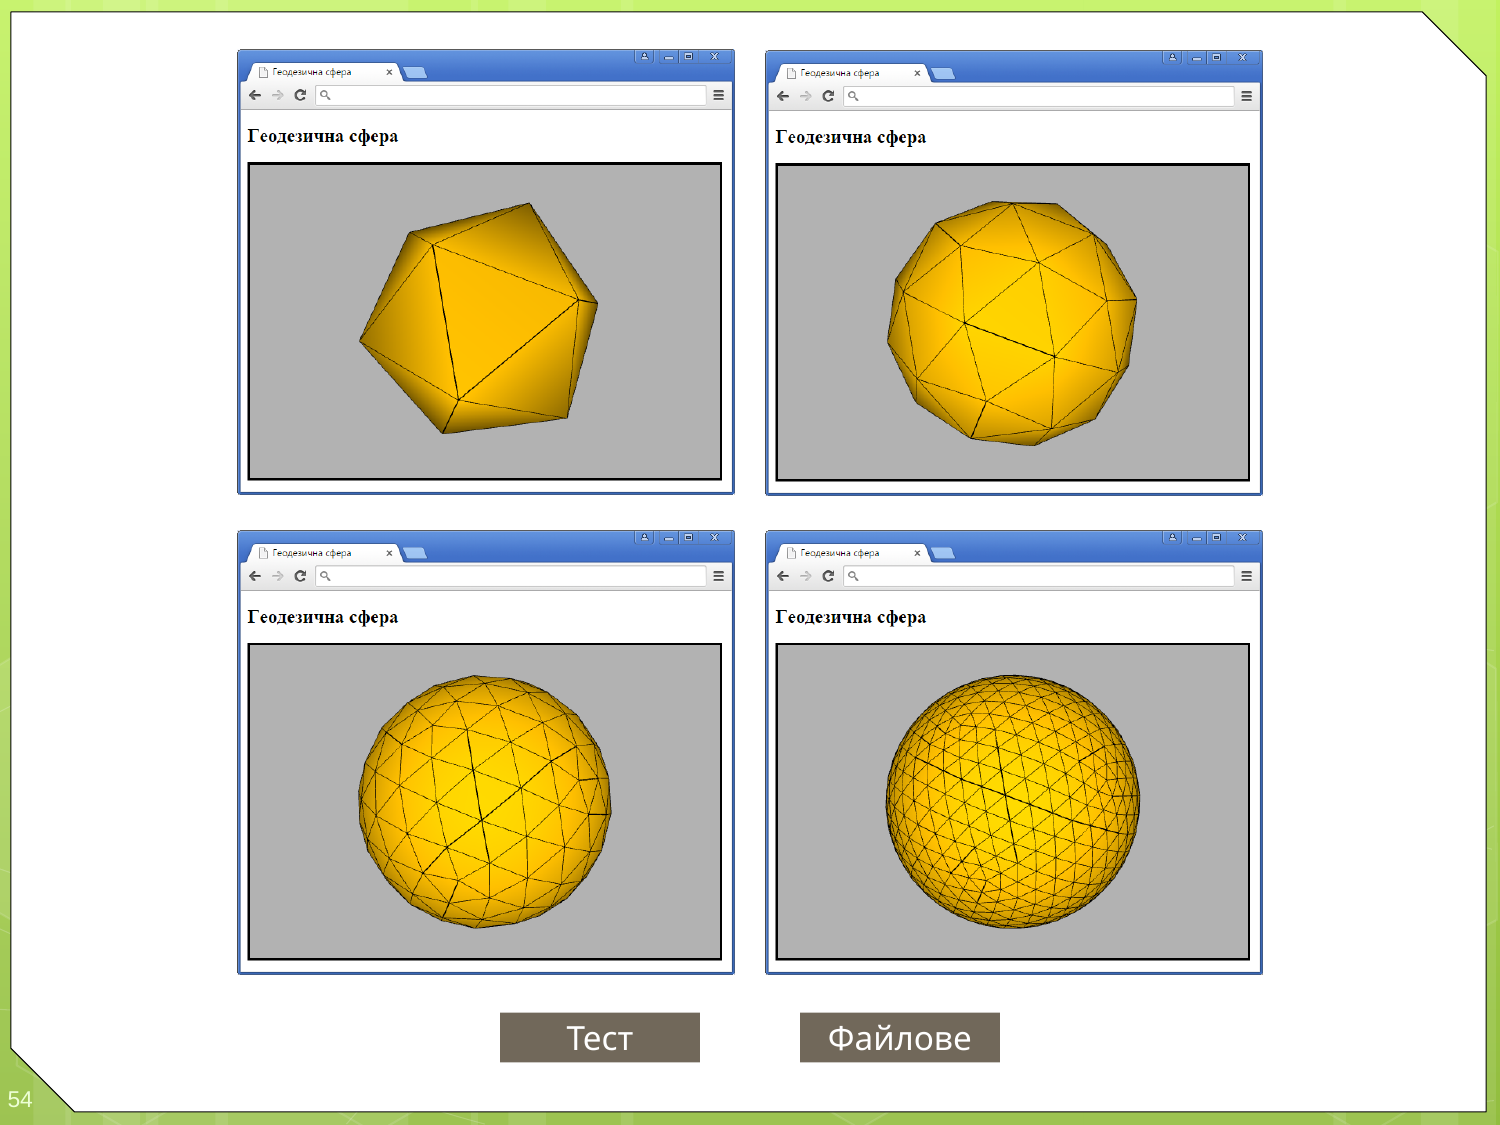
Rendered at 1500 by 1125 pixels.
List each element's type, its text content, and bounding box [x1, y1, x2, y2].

text_box Тест [499, 1011, 701, 1064]
text_box Файлове [799, 1011, 1001, 1064]
picture [765, 50, 1263, 496]
picture [237, 530, 735, 976]
picture [765, 530, 1263, 976]
picture [237, 49, 735, 495]
